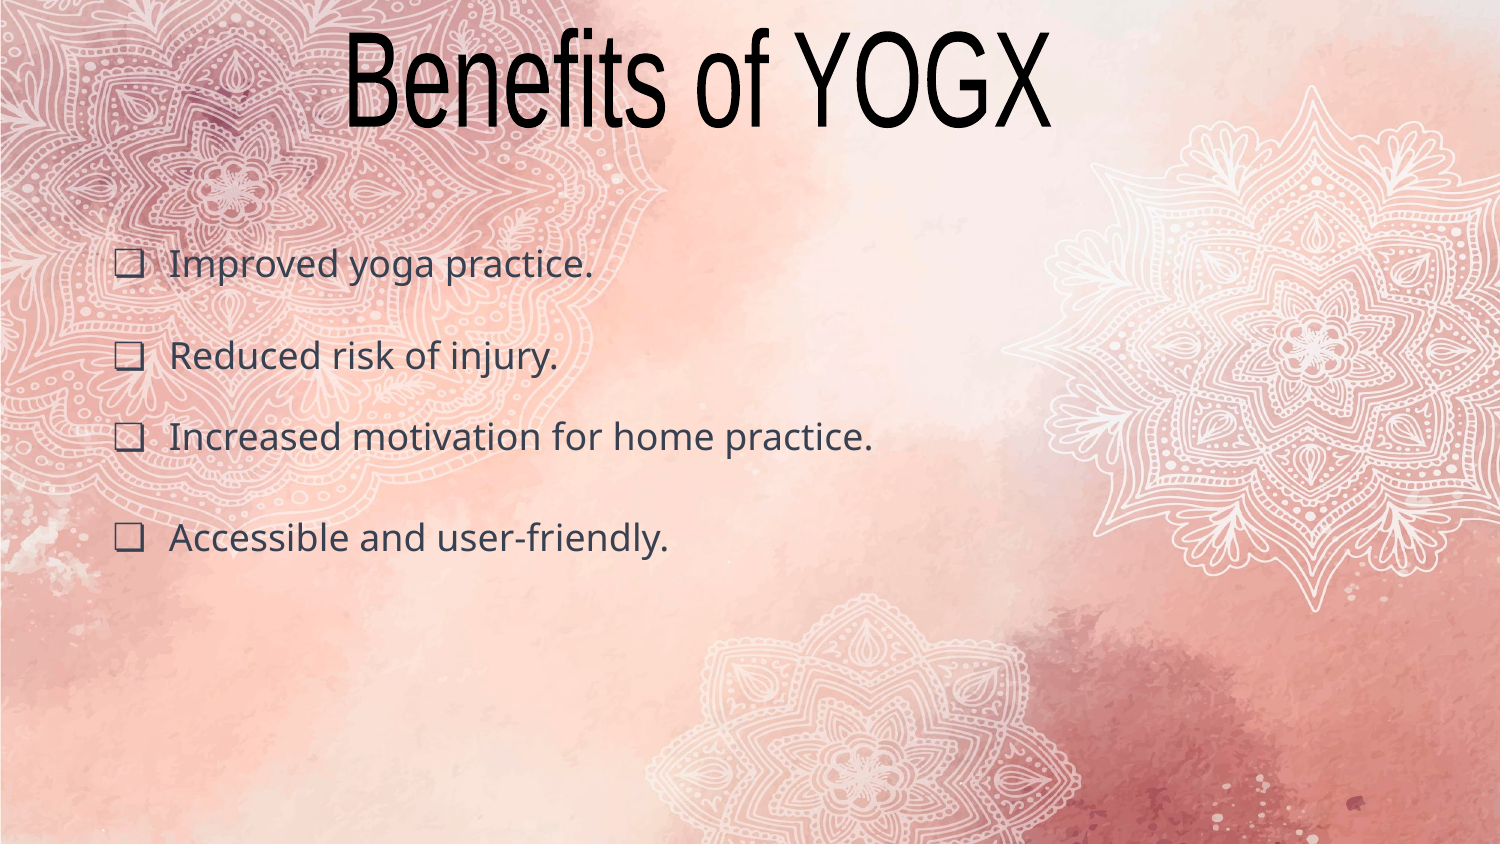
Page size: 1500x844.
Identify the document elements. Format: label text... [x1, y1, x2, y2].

text_box Increased motivation for home practice. [78, 391, 984, 492]
text_box Accessible and user-friendly. [78, 492, 799, 554]
text_box Reduced risk of injury. [78, 310, 781, 391]
text_box Improved yoga practice. [78, 217, 727, 310]
picture [0, 0, 1500, 844]
